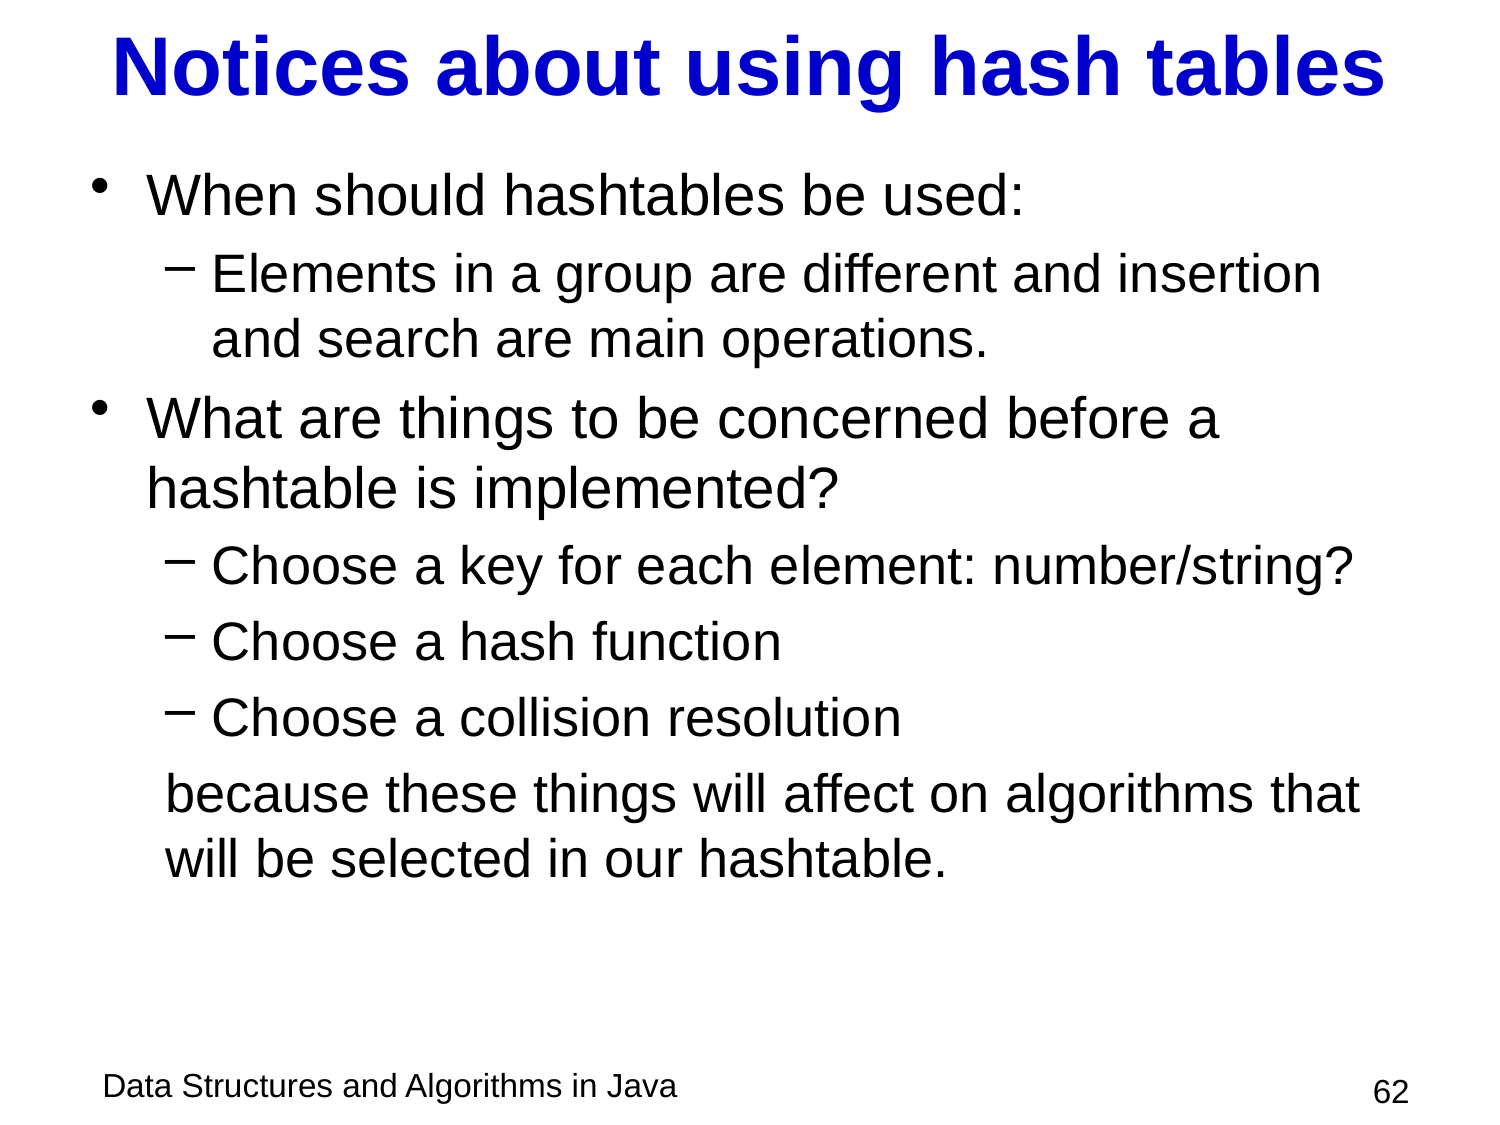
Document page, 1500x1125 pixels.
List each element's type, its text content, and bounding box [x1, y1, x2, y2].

list When should hashtables be used: Elements in a group are different and insertion and search are main operations. What are things to be concerned before a hashtable is implemented? Choose a key for each element: number/string? Choose a hash function Choose a collision resolution because these things will affect on algorithms that will be selected in our hashtable. [74, 149, 1426, 1006]
title Notices about using hash tables [74, 12, 1426, 113]
slide_number 62 [1324, 1062, 1426, 1101]
